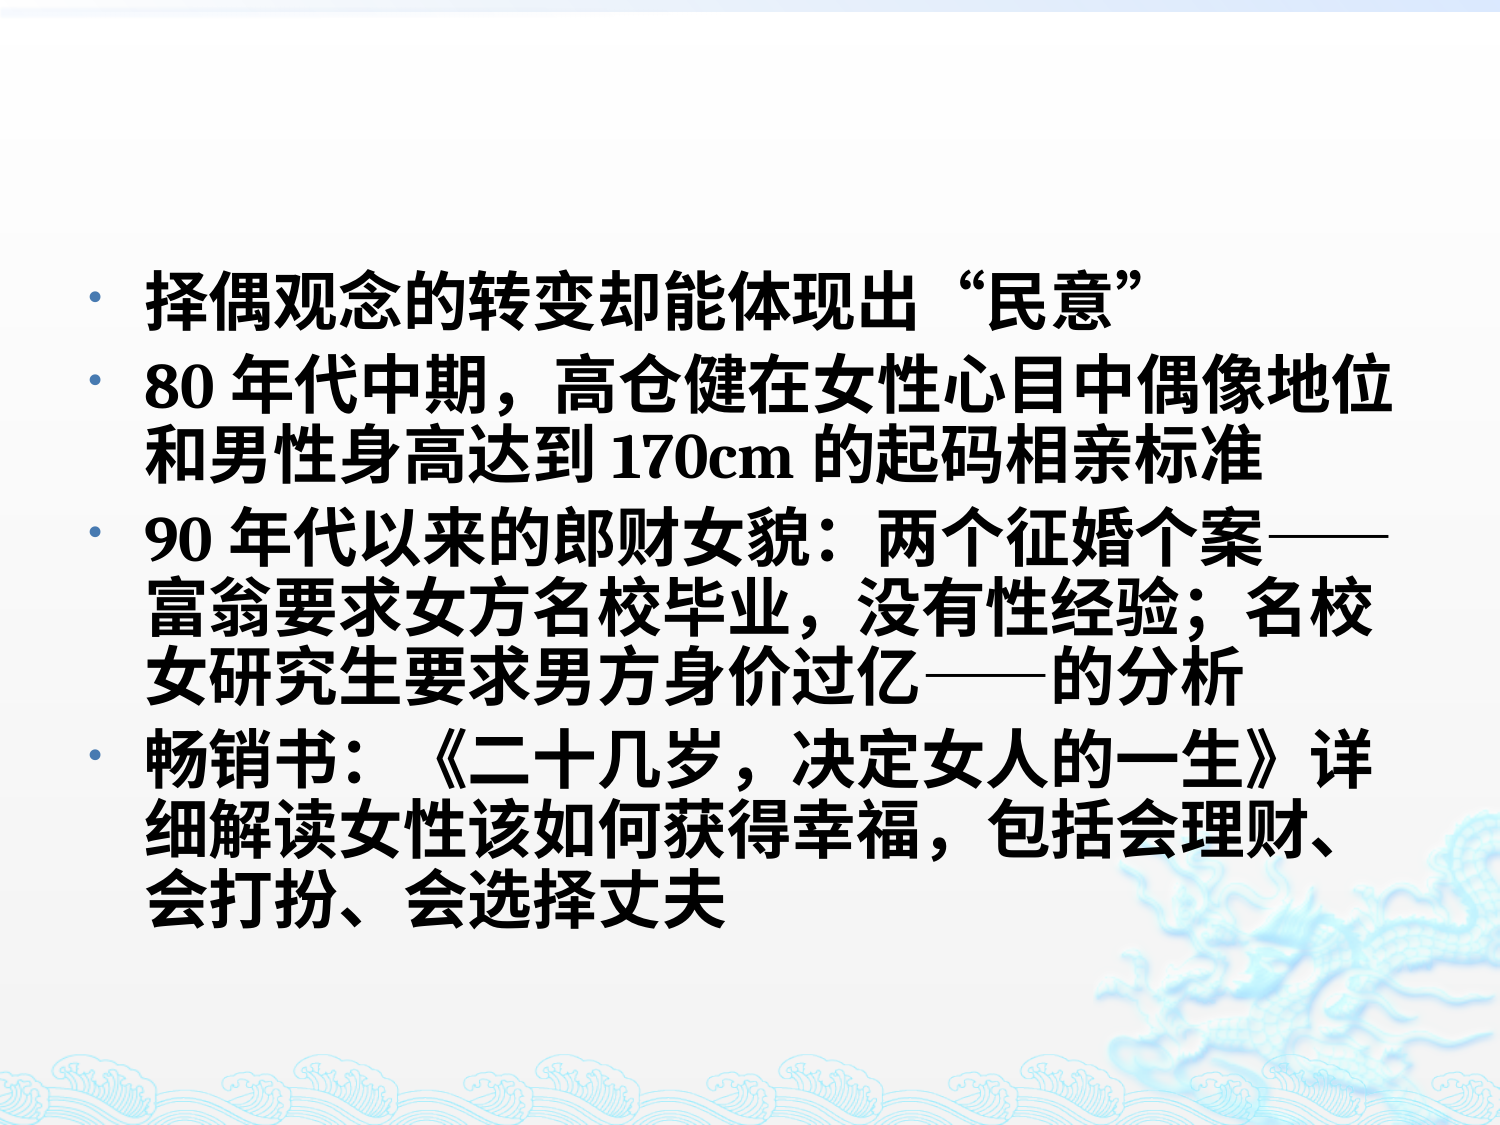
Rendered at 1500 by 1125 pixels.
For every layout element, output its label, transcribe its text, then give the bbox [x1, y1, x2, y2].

list 择偶观念的转变却能体现出“民意” 80年代中期，高仓健在女性心目中偶像地位和男性身高达到170cm的起码相亲标准 90年代以来的郎财女貌：两个征婚个案——富翁要求女方名校毕业，没有性经验；名校女研究生要求男方身价过亿——的分析 畅销书：《二十几岁，决定女人的一生》详细解读女性该如何获得幸福，包括会理财、会打扮、会选择丈夫 [75, 262, 1425, 1005]
